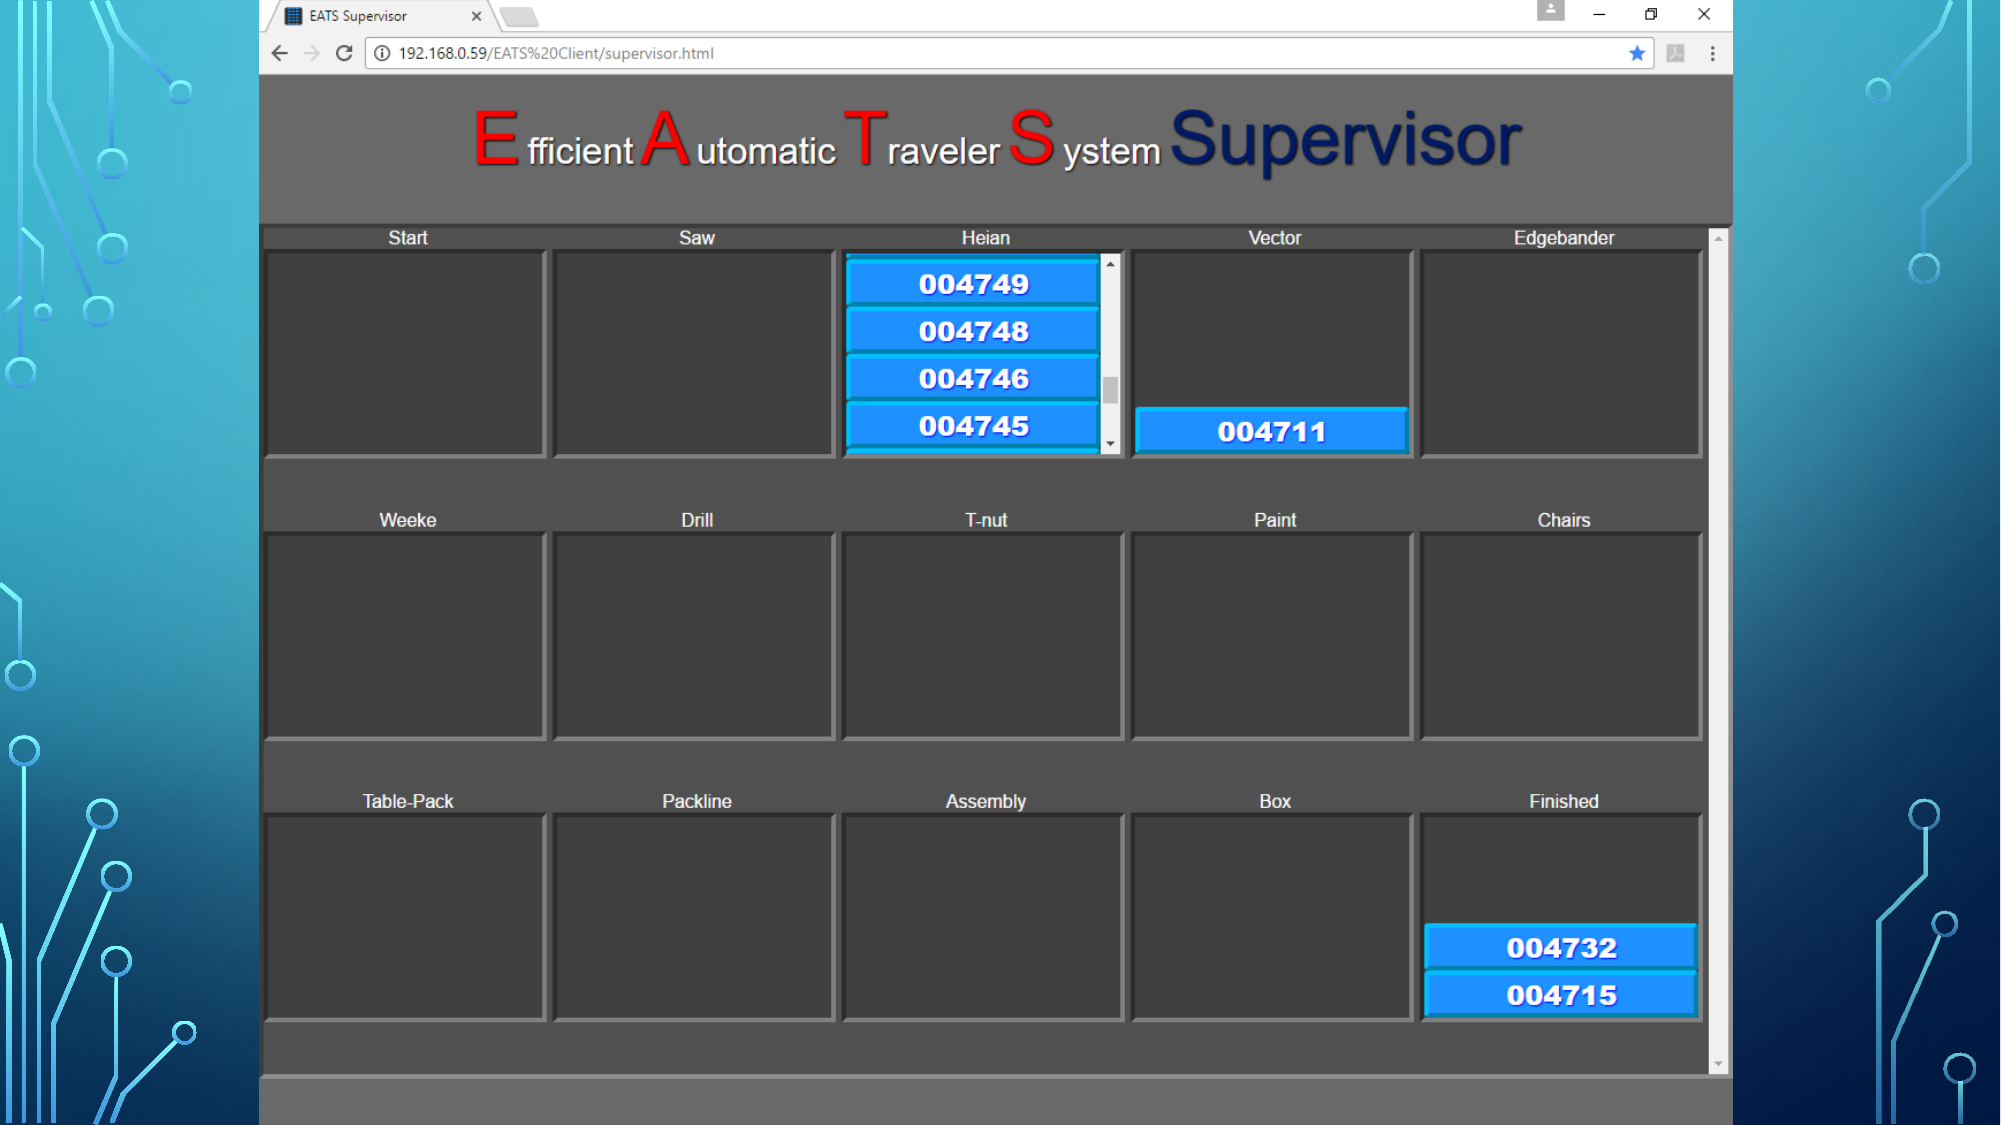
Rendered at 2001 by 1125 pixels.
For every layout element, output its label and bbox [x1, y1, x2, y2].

picture [259, 0, 1734, 1125]
